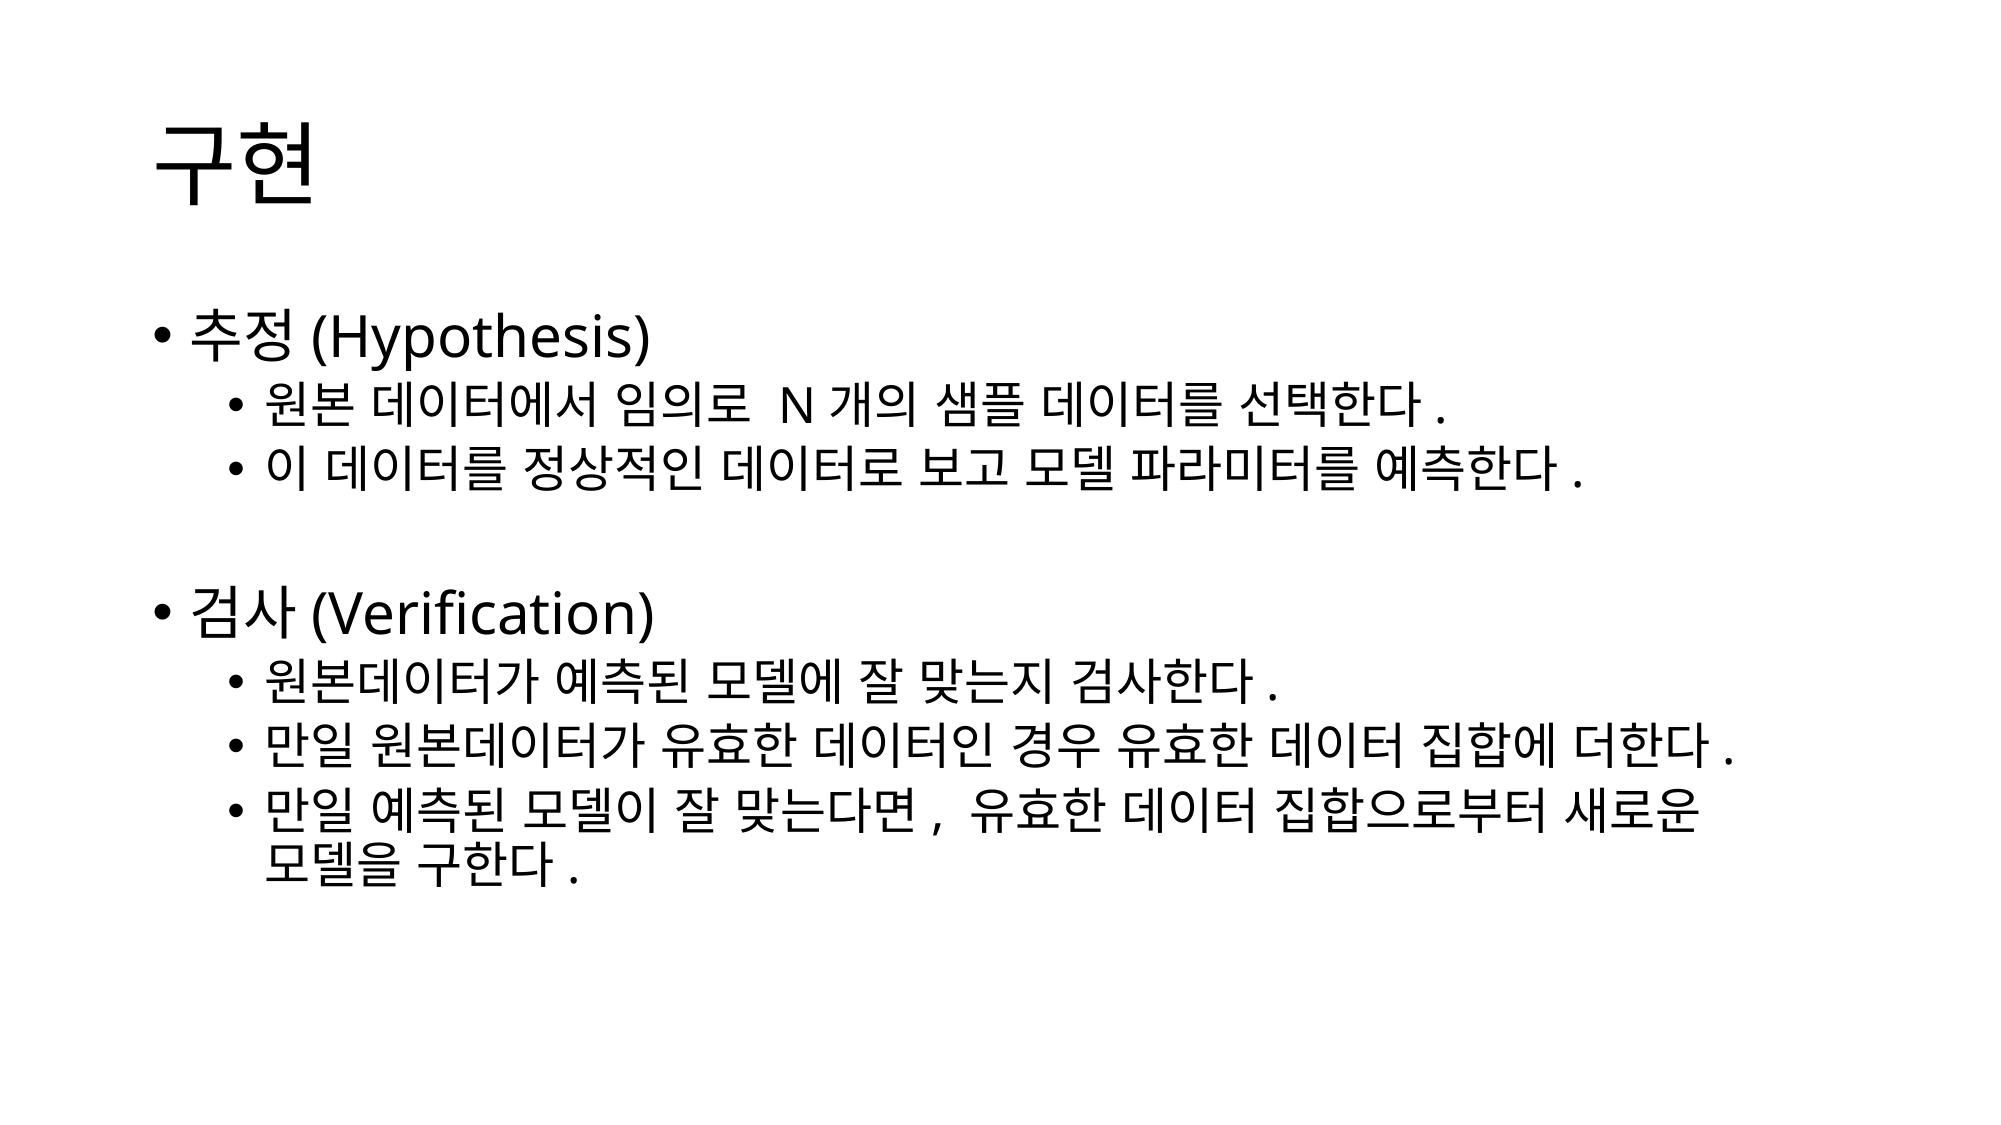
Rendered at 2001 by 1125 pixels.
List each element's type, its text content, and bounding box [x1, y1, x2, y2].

title 구현 [137, 59, 1863, 278]
list 추정(Hypothesis) 원본 데이터에서 임의로 N개의 샘플 데이터를 선택한다. 이 데이터를 정상적인 데이터로 보고 모델 파라미터를 예측한다. 검사(Verification) 원본데이터가 예측된 모델에 잘 맞는지 검사한다. 만일 원본데이터가 유효한 데이터인 경우 유효한 데이터 집합에 더한다. 만일 예측된 모델이 잘 맞는다면, 유효한 데이터 집합으로부터 새로운 모델을 구한다. [137, 299, 1863, 1014]
